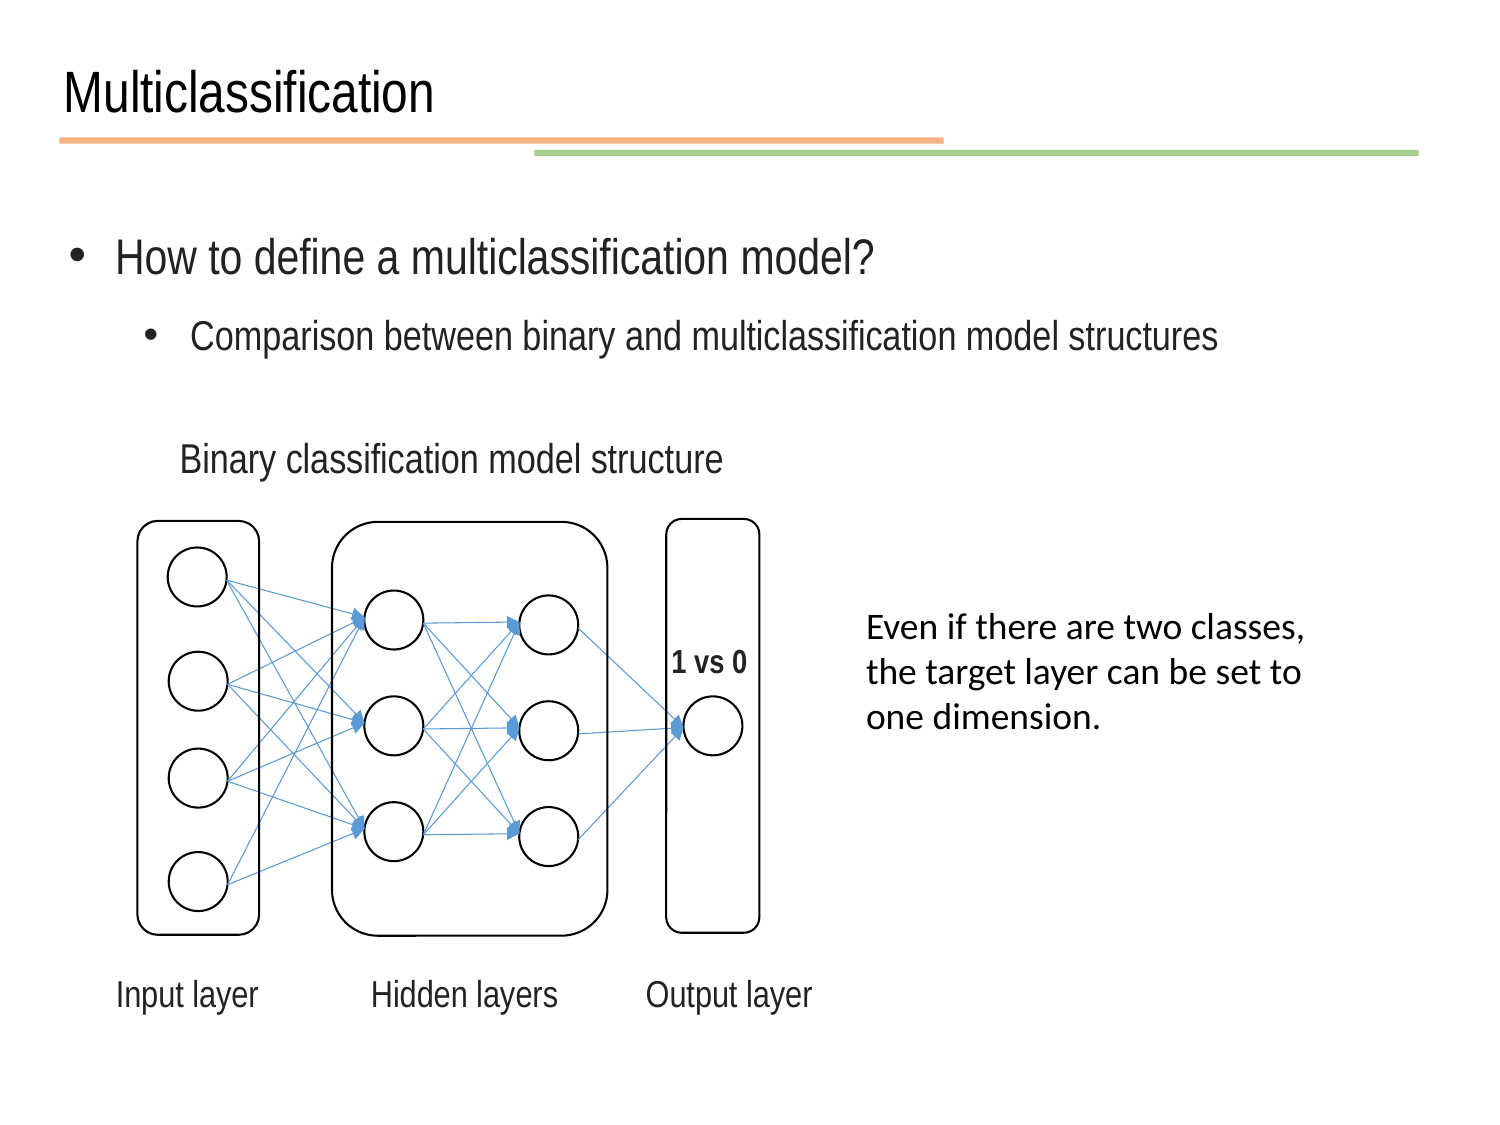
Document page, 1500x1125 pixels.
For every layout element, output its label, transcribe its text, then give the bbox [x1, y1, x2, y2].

text_box Input layer [100, 962, 301, 1023]
text_box Output layer [630, 962, 852, 1023]
text_box Binary classification model structure [164, 424, 741, 489]
text_box How to define a multiclassification model? Comparison between binary and multiclassification model structures [53, 186, 1488, 367]
text_box [665, 688, 761, 934]
text_box Even if there are two classes, the target layer can be set to one dimension. [851, 594, 1377, 744]
text_box [665, 517, 761, 633]
text_box [136, 519, 261, 936]
text_box [336, 912, 603, 937]
text_box 1 vs 0 [743, 633, 777, 688]
text_box Multiclassification [49, 11, 1451, 132]
text_box Hidden layers [355, 962, 577, 1023]
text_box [167, 547, 743, 912]
text_box [335, 520, 604, 547]
